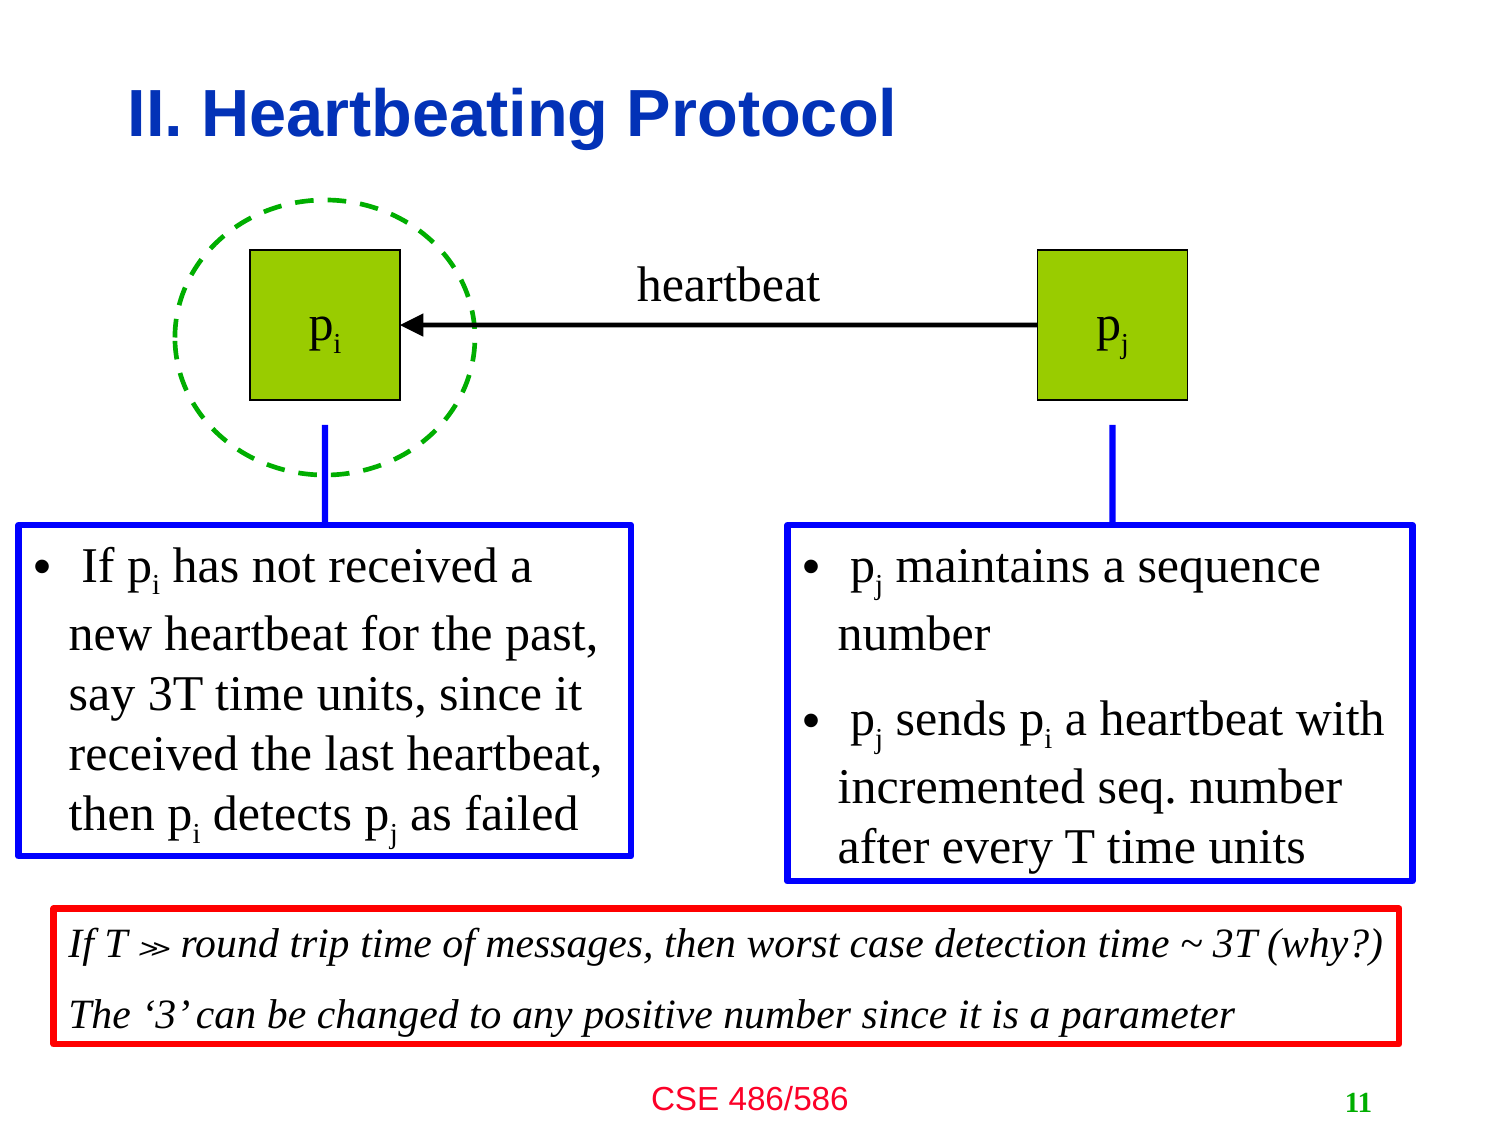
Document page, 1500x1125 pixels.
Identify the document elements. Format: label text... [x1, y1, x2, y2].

text_box pj [1037, 249, 1188, 400]
text_box heartbeat [622, 244, 836, 319]
text_box If T ≫ round trip time of messages, then worst case detection time ~ 3T (why?) The ‘3’ can be changed to any positive number since it is a parameter [53, 908, 1400, 1045]
slide_number 11 [1074, 1076, 1388, 1125]
text_box [174, 199, 475, 476]
text_box pj maintains a sequence number pj sends pi a heartbeat with incremented seq. number after every T time units [787, 525, 1413, 882]
text_box [399, 314, 1038, 336]
text_box If pi has not received a new heartbeat for the past, say 3T time units, since it received the last heartbeat, then pi detects pj as failed [18, 524, 631, 857]
title II. Heartbeating Protocol [112, 53, 1310, 176]
